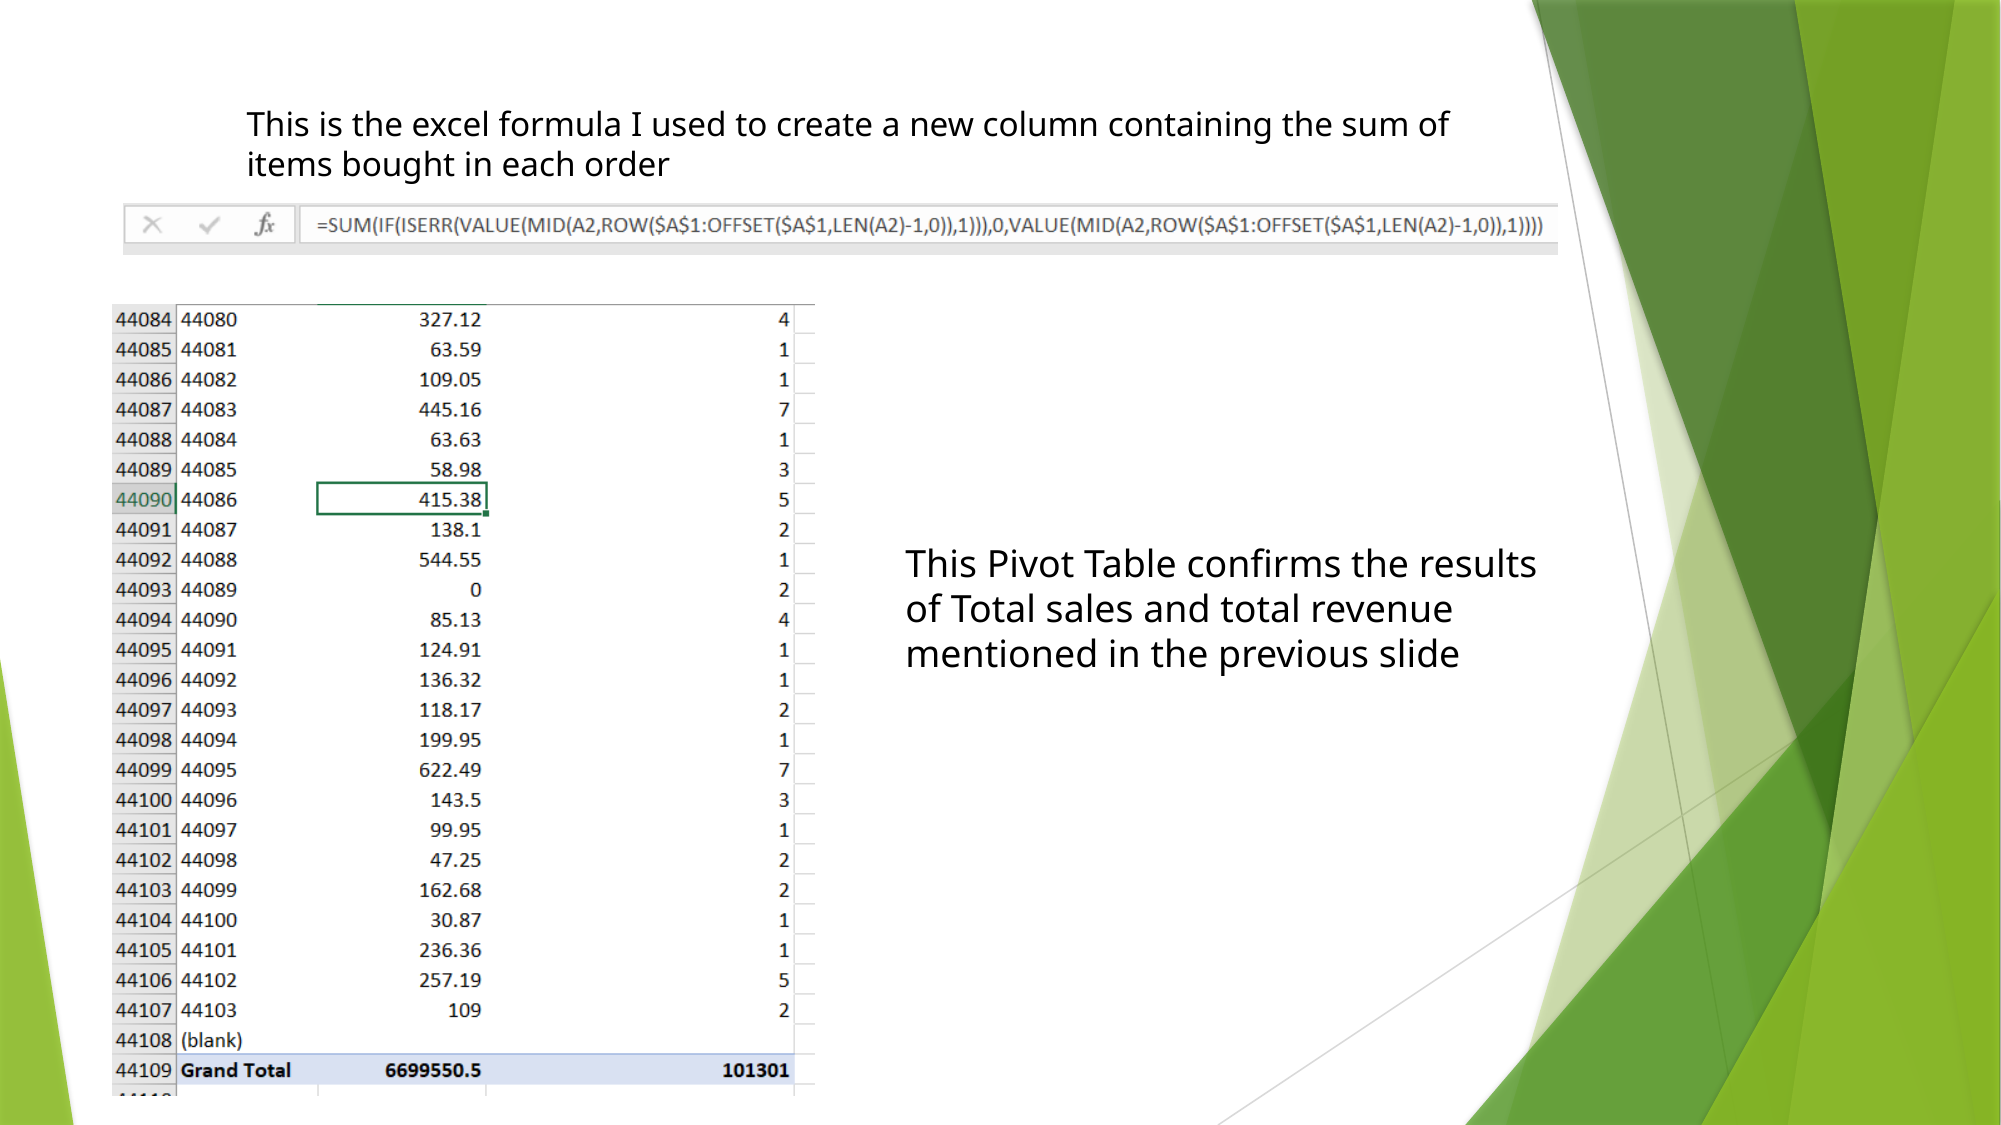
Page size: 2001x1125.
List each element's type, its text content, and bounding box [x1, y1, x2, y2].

text_box This is the excel formula I used to create a new column containing the sum of items bought in each order [231, 95, 1493, 191]
text_box This Pivot Table confirms the results of Total sales and total revenue mentioned in the previous slide [890, 532, 1573, 728]
picture [123, 202, 1559, 256]
picture [112, 303, 815, 1097]
